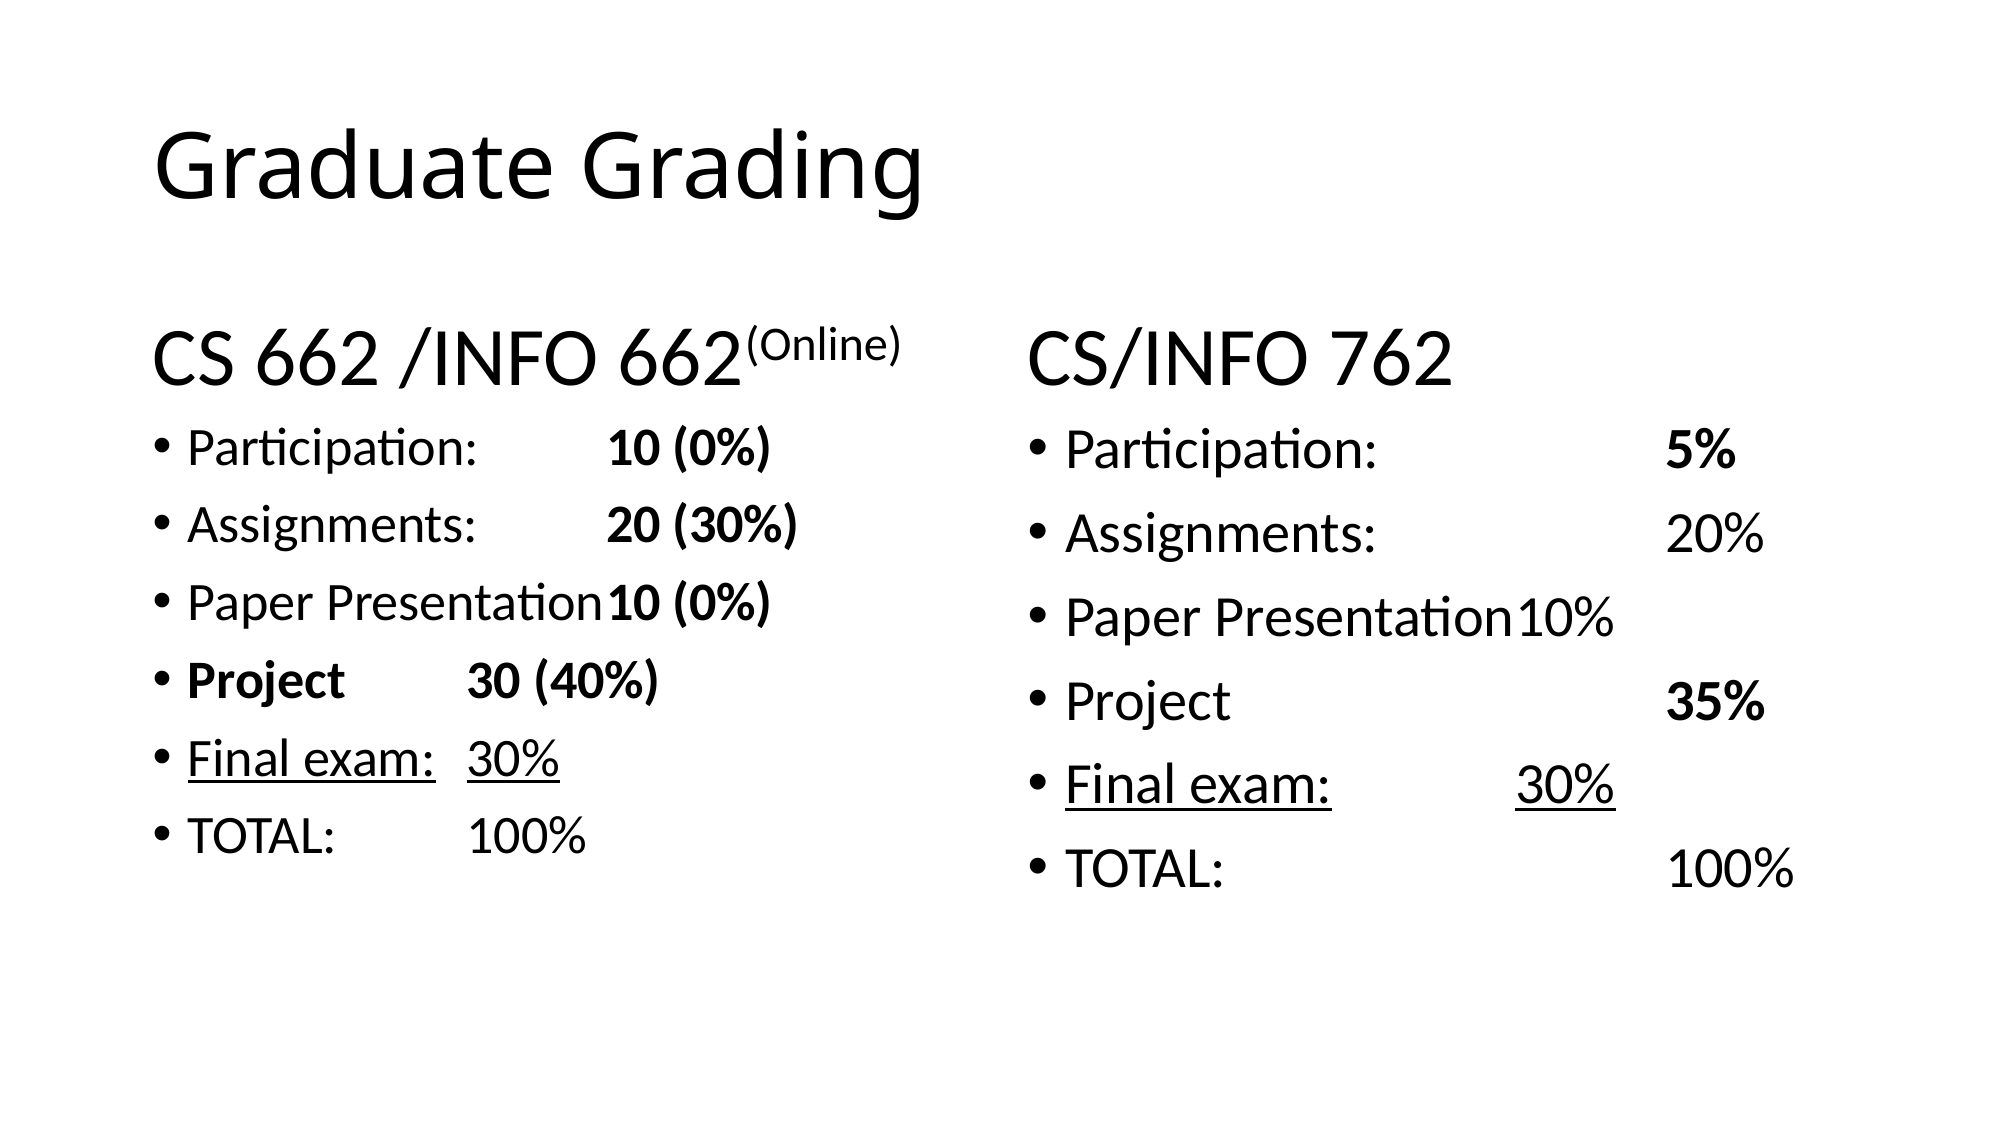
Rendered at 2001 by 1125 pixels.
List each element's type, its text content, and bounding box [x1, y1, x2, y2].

title Graduate Grading [137, 59, 1863, 278]
list CS/INFO 762 [1012, 275, 1863, 410]
list Participation: 5% Assignments: 20% Paper Presentation 10% Project 35% Final exam: 30% TOTAL: 100% [1012, 410, 1863, 1016]
list Participation: 10 (0%) Assignments: 20 (30%) Paper Presentation 10 (0%) Project 30 (40%) Final exam: 30% TOTAL: 100% [137, 410, 984, 1016]
list CS 662 /INFO 662(Online) [137, 275, 984, 410]
